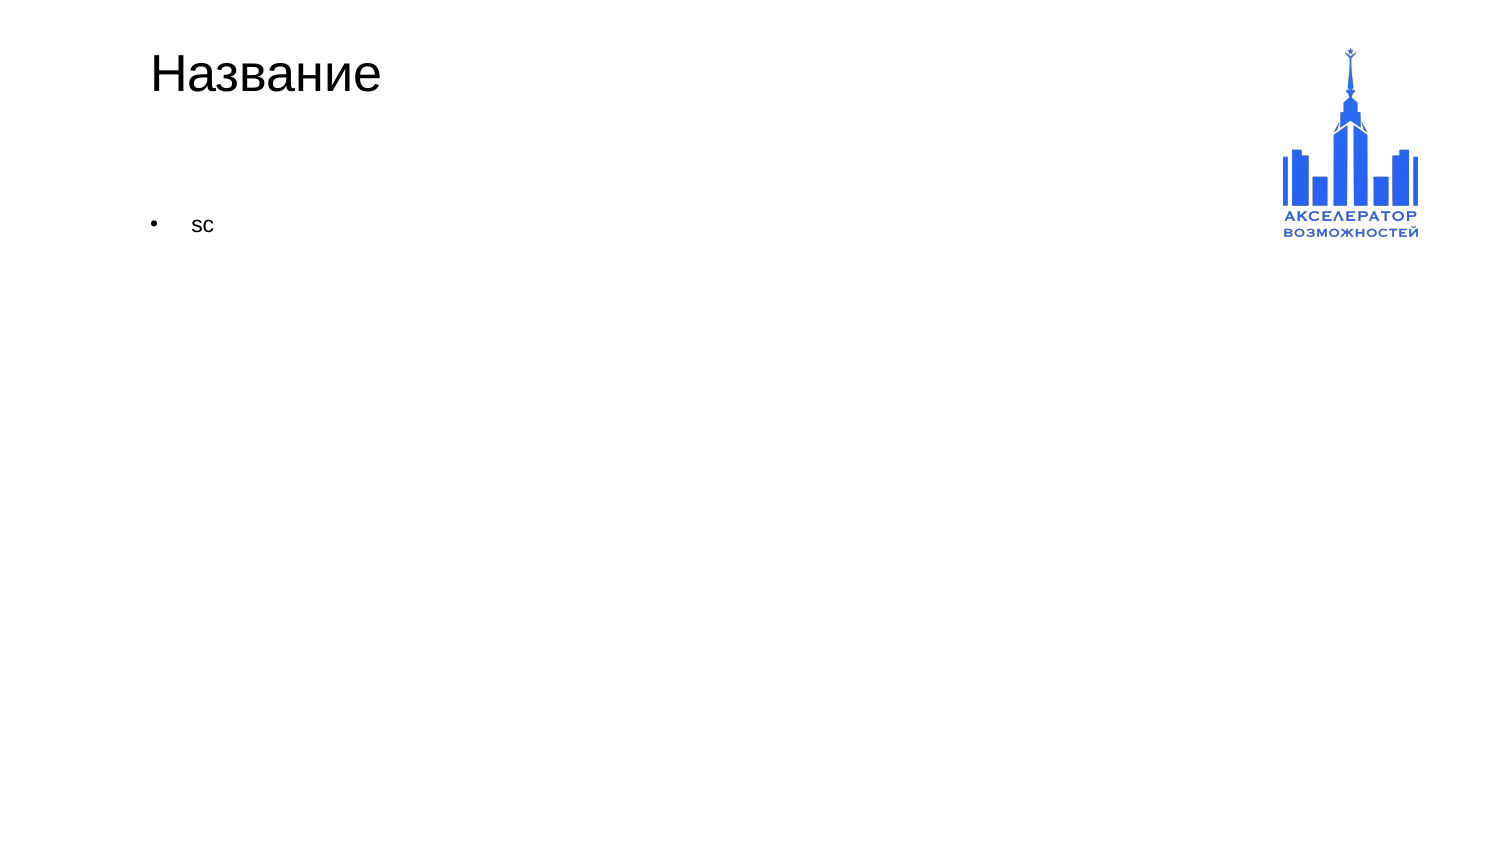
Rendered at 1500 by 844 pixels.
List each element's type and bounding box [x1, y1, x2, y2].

picture [1217, 18, 1444, 291]
